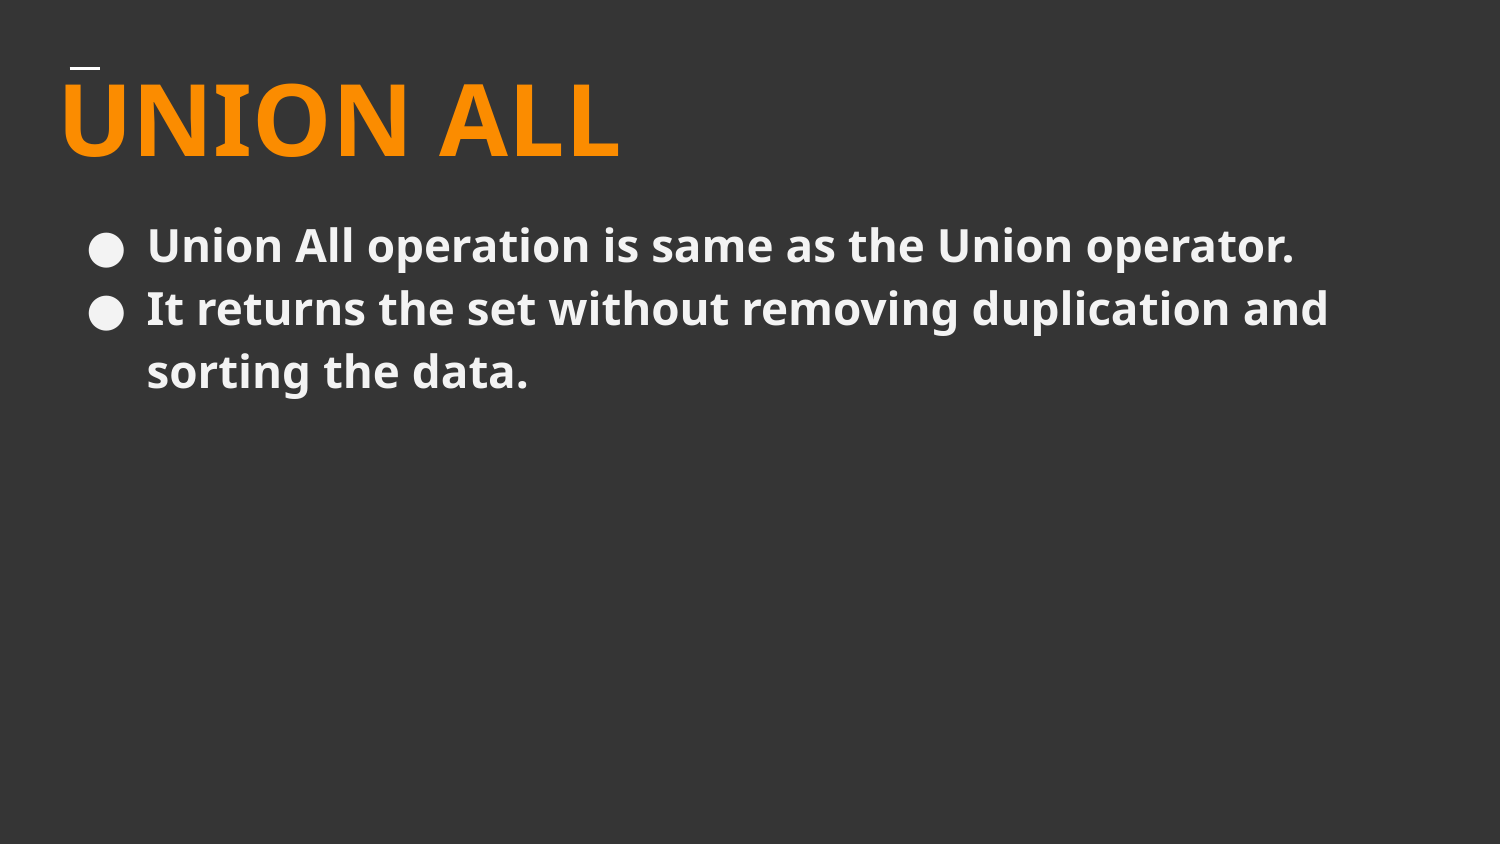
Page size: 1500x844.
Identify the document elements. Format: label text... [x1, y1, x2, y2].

title UNION ALL [42, 41, 1458, 180]
title Union All operation is same as the Union operator. It returns the set without removing duplication and sorting the data. [56, 193, 1444, 781]
